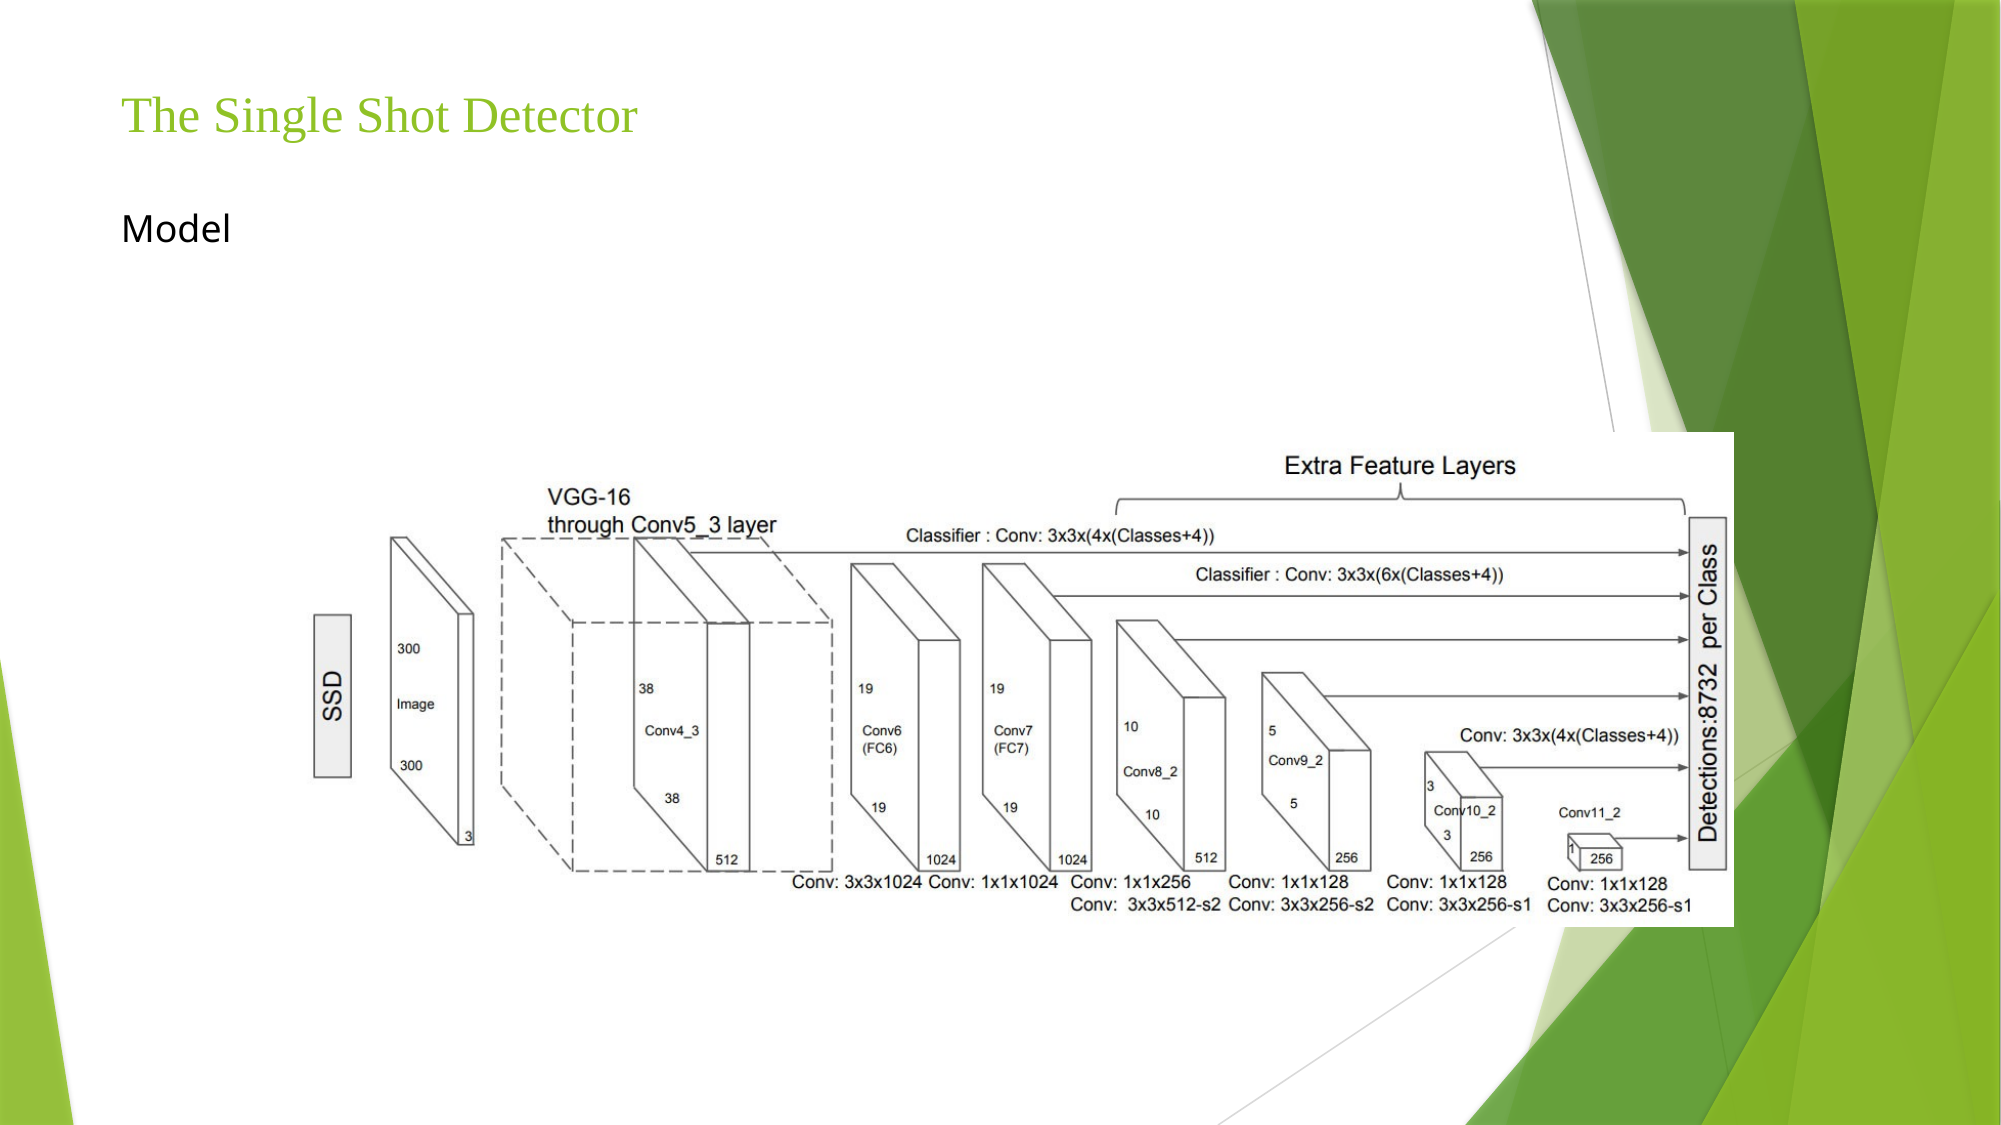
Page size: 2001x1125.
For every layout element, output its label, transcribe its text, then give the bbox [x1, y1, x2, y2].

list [265, 432, 1735, 928]
text_box Model [106, 198, 638, 258]
title The Single Shot Detector [106, 74, 1649, 212]
